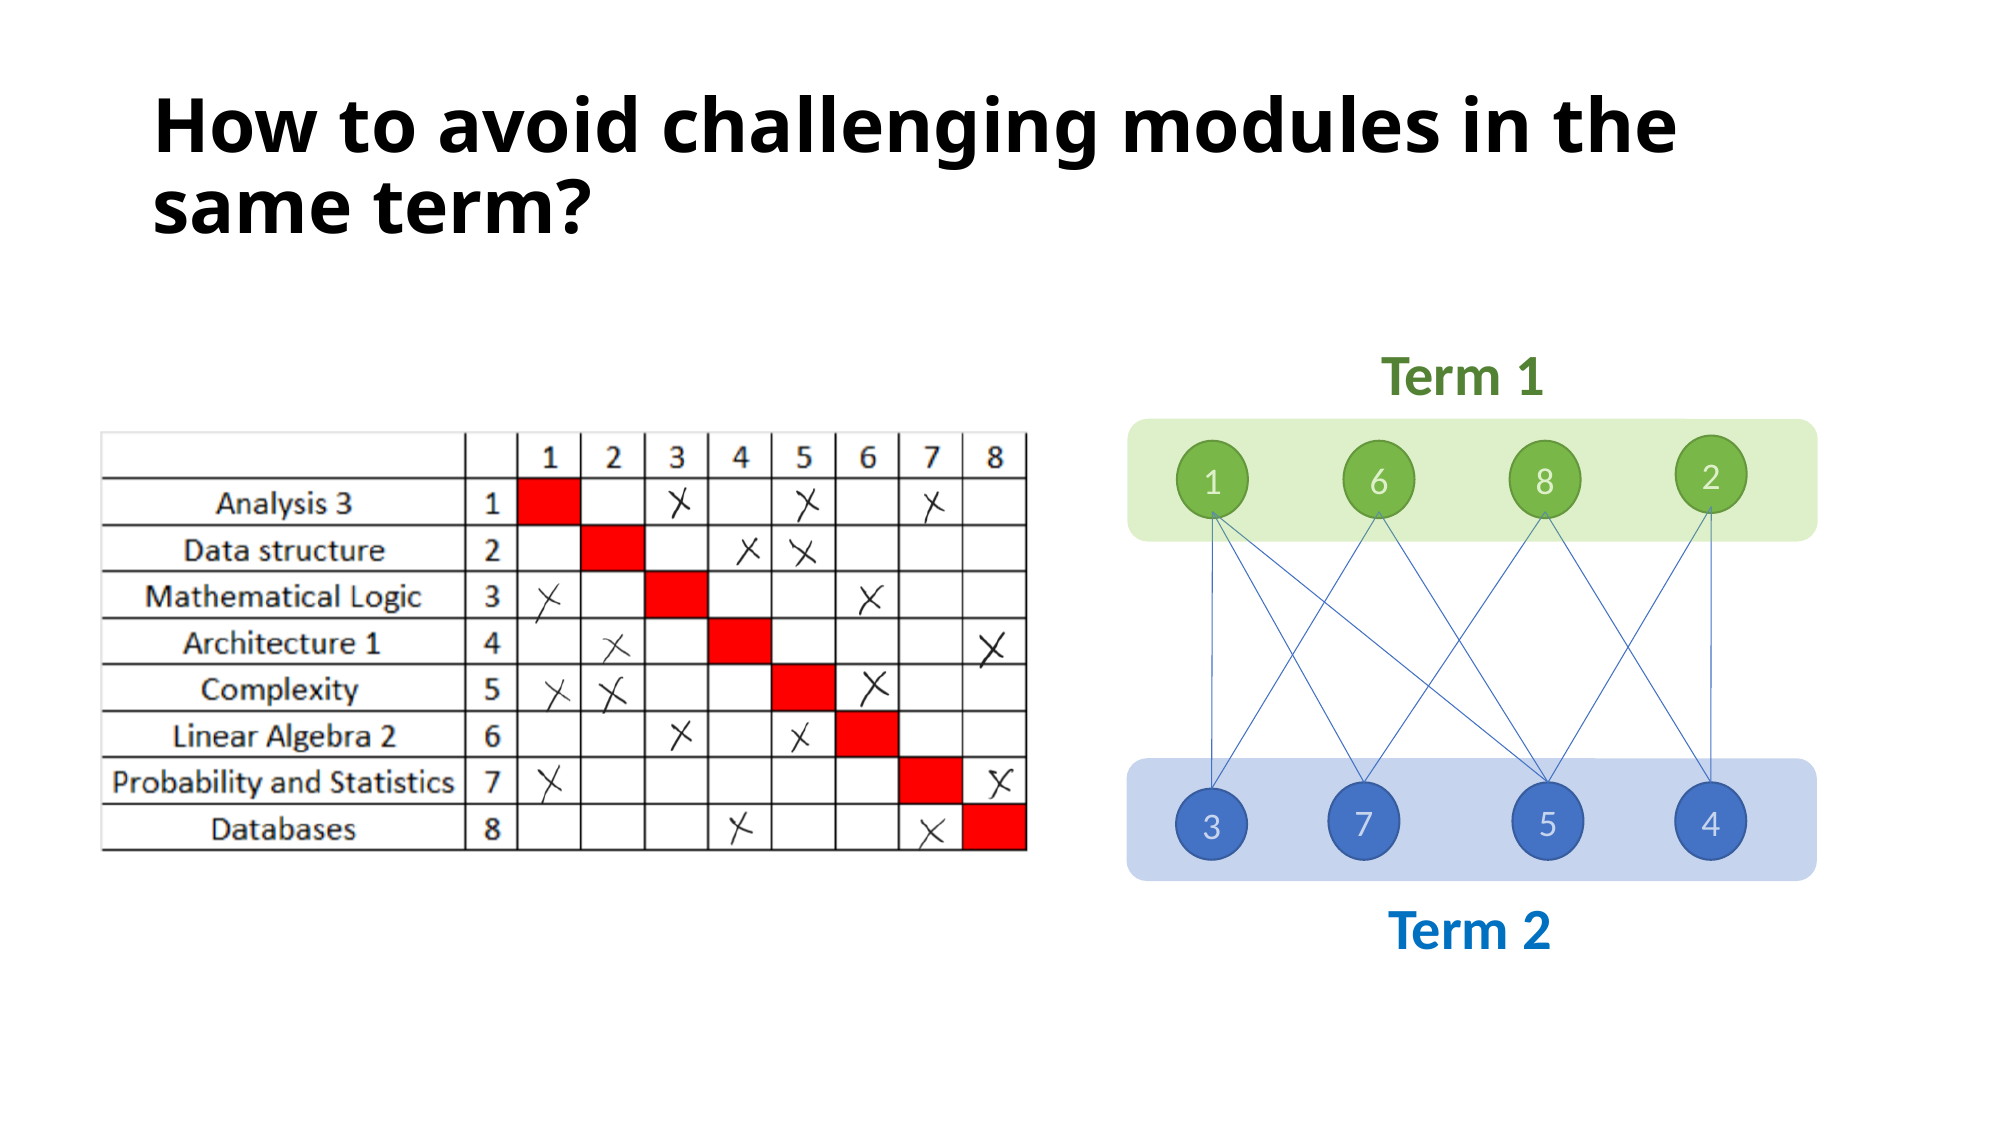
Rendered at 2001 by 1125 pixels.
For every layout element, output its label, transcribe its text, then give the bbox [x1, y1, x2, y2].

text_box [1126, 417, 1819, 543]
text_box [1212, 518, 1548, 783]
title How to avoid challenging modules in the same term? [137, 59, 1863, 278]
text_box Term 2 [1373, 883, 1568, 969]
text_box Term 1 [1366, 329, 1561, 415]
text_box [1213, 783, 1379, 789]
picture [92, 418, 1032, 861]
text_box [1125, 757, 1818, 883]
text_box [1548, 518, 1711, 783]
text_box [1547, 512, 1710, 518]
